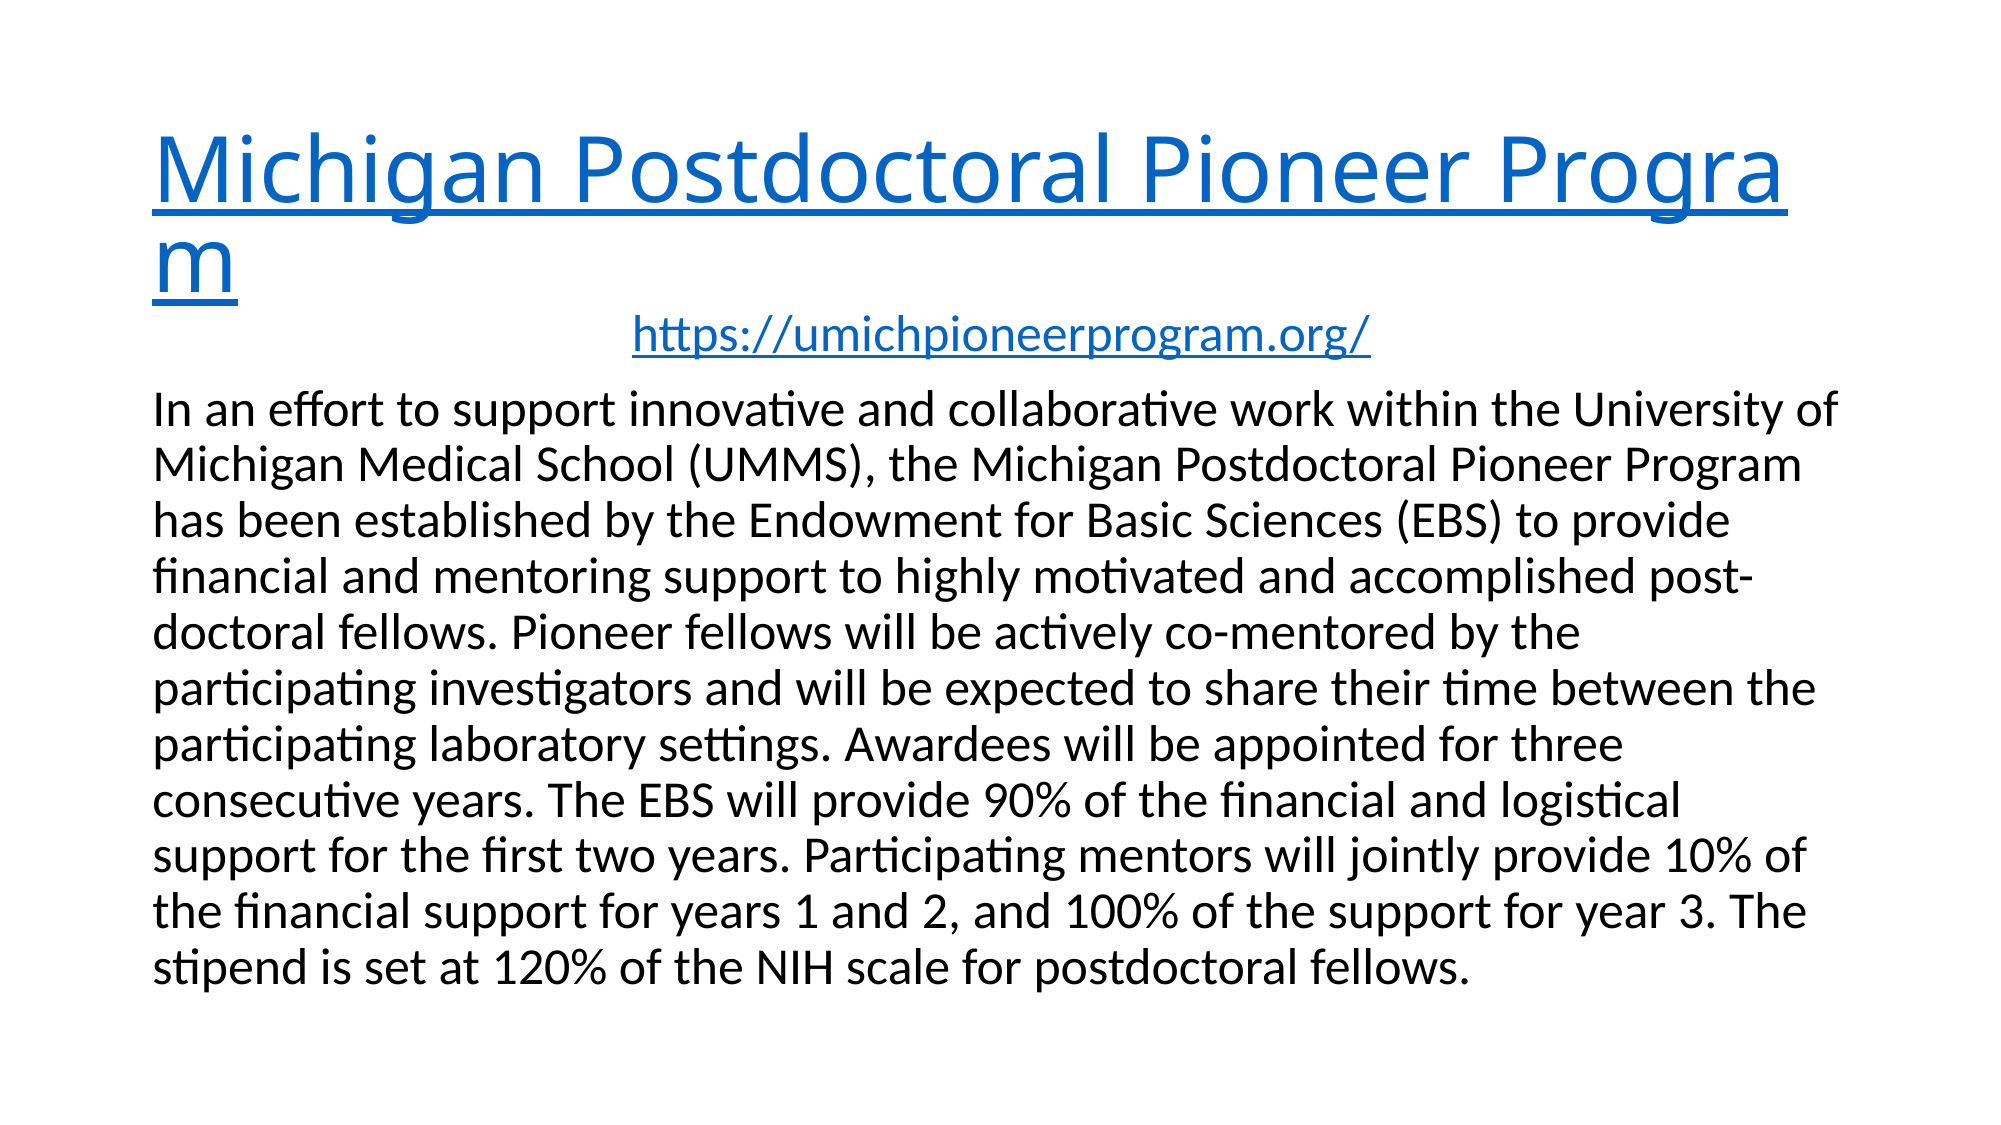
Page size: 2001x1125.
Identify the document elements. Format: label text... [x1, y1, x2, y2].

title Michigan Postdoctoral Pioneer Program [137, 59, 1863, 278]
list https://umichpioneerprogram.org/ In an effort to support innovative and collaborative work within the University of Michigan Medical School (UMMS), the Michigan Postdoctoral Pioneer Program has been established by the Endowment for Basic Sciences (EBS) to provide financial and mentoring support to highly motivated and accomplished post-doctoral fellows. Pioneer fellows will be actively co-mentored by the participating investigators and will be expected to share their time between the participating laboratory settings. Awardees will be appointed for three consecutive years. The EBS will provide 90% of the financial and logistical support for the first two years. Participating mentors will jointly provide 10% of the financial support for years 1 and 2, and 100% of the support for year 3. The stipend is set at 120% of the NIH scale for postdoctoral fellows. [137, 299, 1863, 1014]
